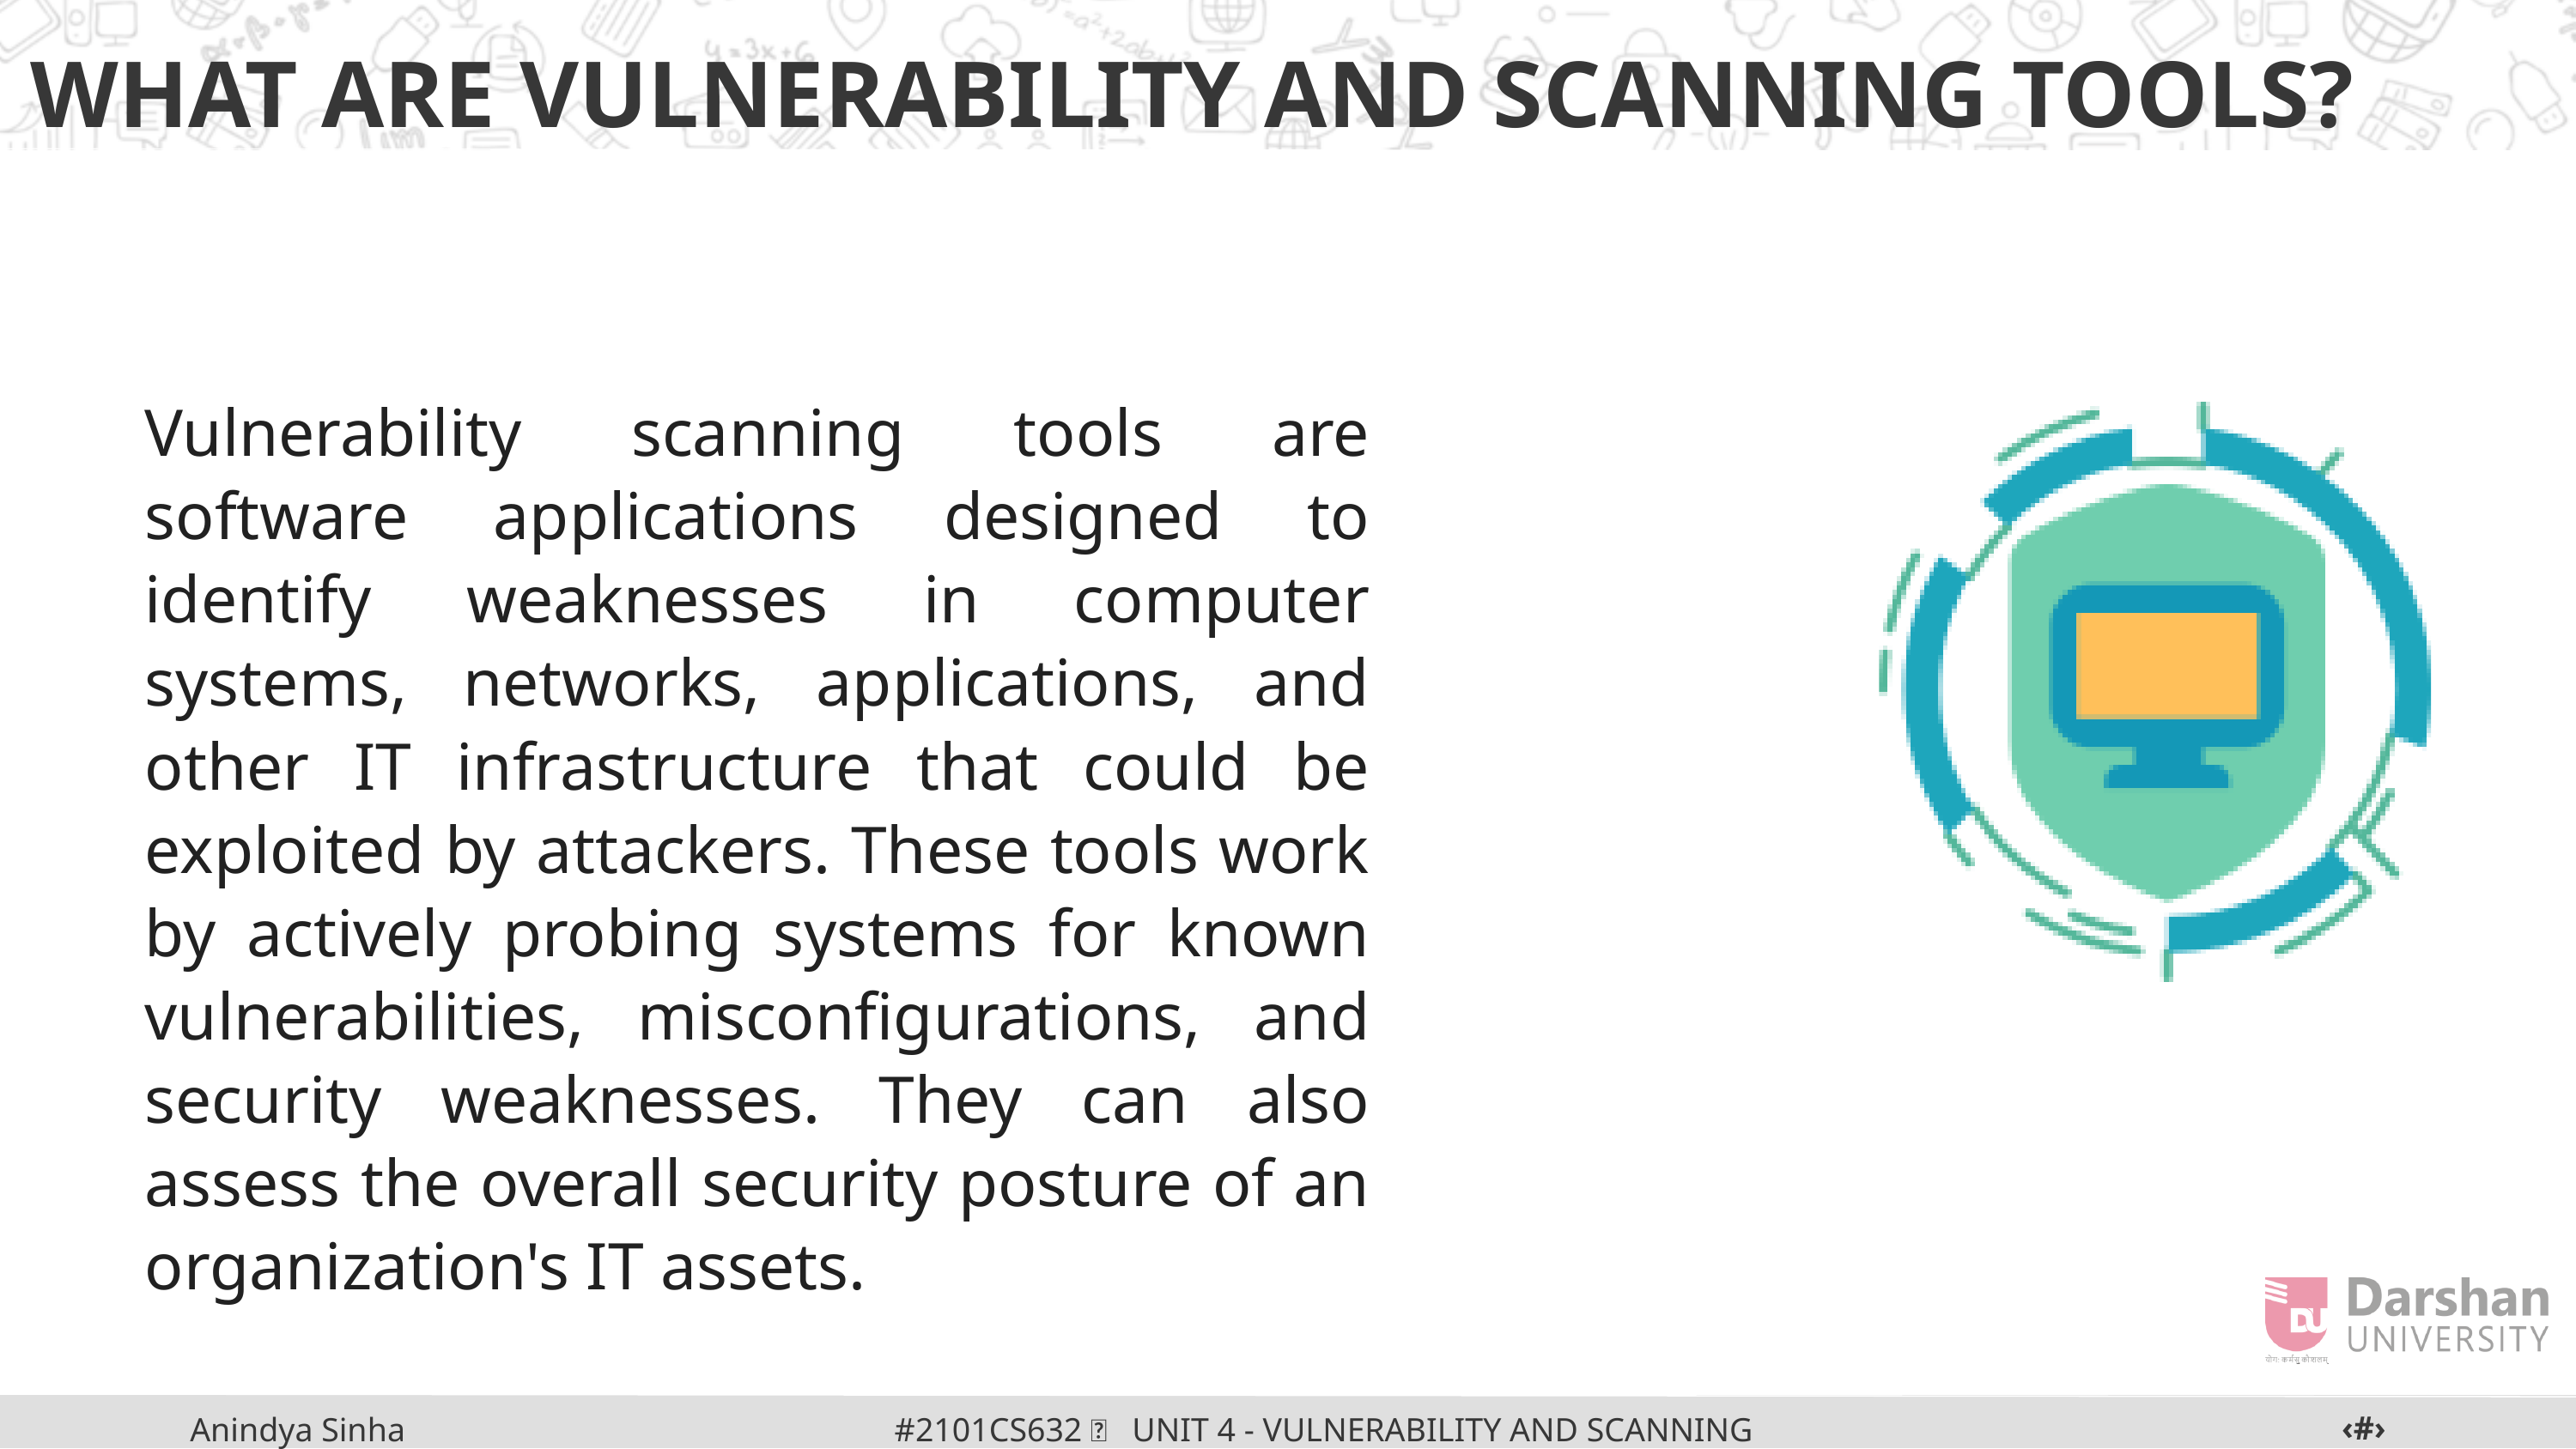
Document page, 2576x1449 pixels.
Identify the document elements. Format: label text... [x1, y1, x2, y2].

text_box [0, 1405, 853, 1449]
text_box WHAT ARE VULNERABILITY AND SCANNING TOOLS? [30, 27, 2546, 146]
text_box #2101CS632  UNIT 4 - VULNERABILITY AND SCANNING TOOLS [853, 1405, 1795, 1449]
text_box [1879, 402, 2432, 982]
text_box Anindya Sinha [190, 1405, 744, 1448]
text_box [2265, 1277, 2549, 1364]
text_box ‹#› [1832, 1405, 2386, 1446]
text_box [0, 0, 2576, 149]
text_box [1795, 1405, 2576, 1449]
text_box Vulnerability scanning tools are software applications designed to identify weaknesses in computer systems, networks, applications, and other IT infrastructure that could be exploited by attackers. These tools work by actively probing systems for known vulnerabilities, misconfigurations, and security weaknesses. They can also assess the overall security posture of an organization's IT assets. [144, 385, 1370, 1303]
